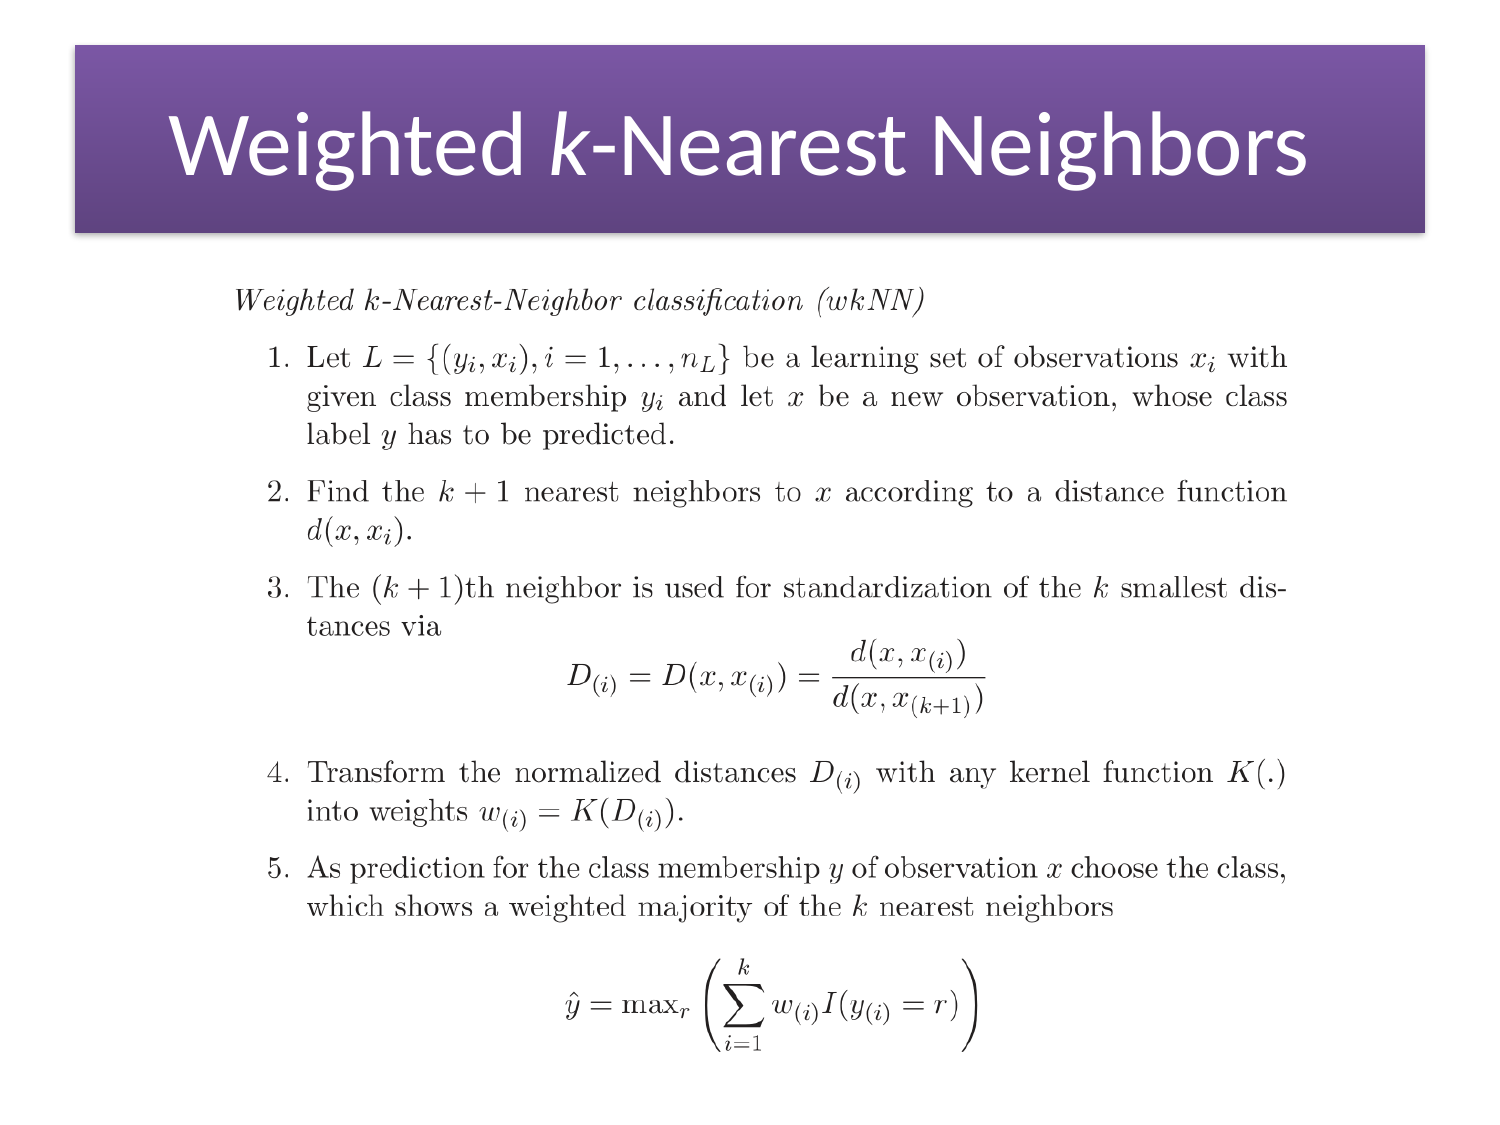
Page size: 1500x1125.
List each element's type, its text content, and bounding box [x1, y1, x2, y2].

picture [224, 279, 1301, 1065]
title Weighted k-Nearest Neighbors [75, 45, 1425, 233]
